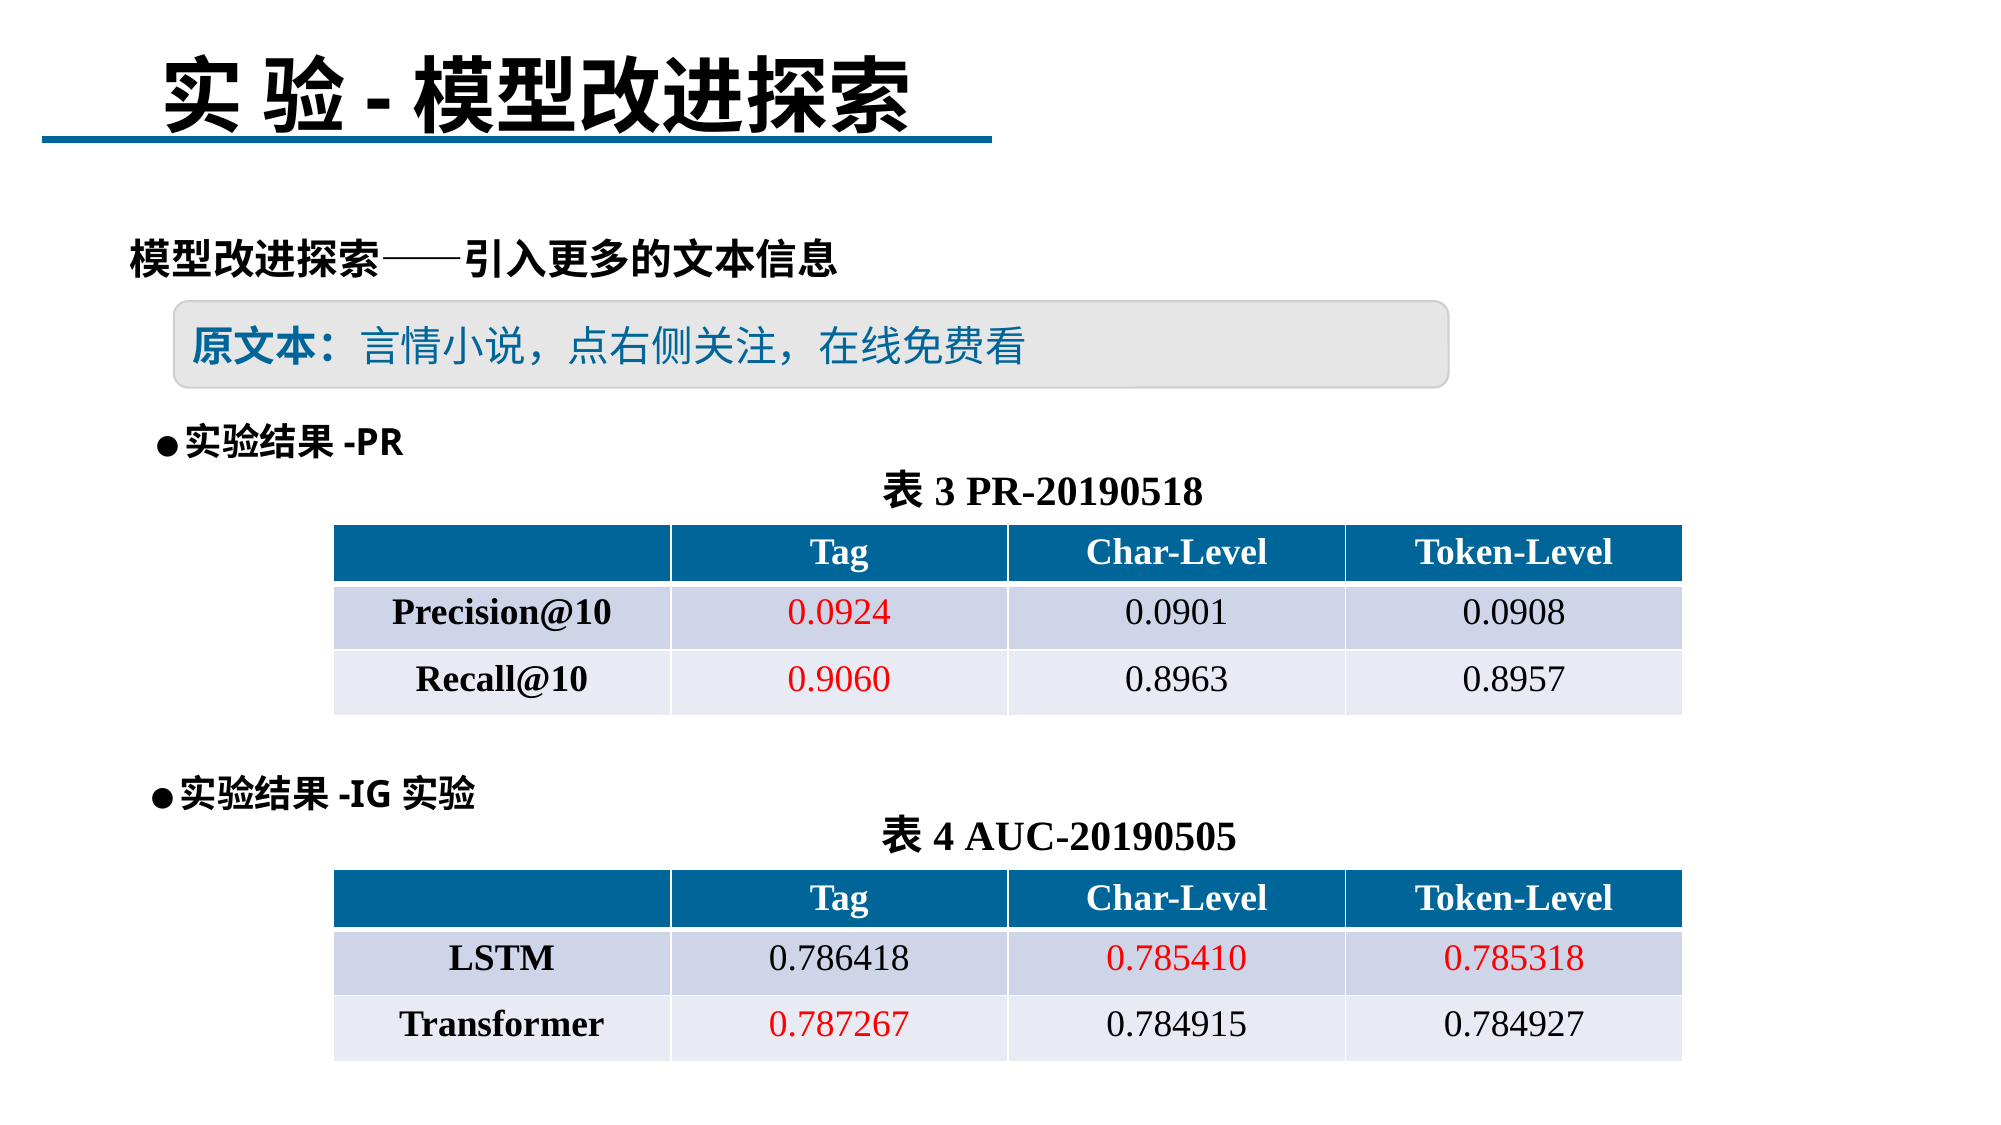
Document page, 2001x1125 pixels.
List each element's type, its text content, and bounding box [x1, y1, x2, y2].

table_cell 0.8957 [1346, 651, 1682, 715]
table_header Tag [672, 525, 1007, 581]
table_cell LSTM [334, 932, 670, 995]
table_header [334, 525, 670, 581]
table_cell 0.785318 [1346, 932, 1682, 995]
table_header [334, 870, 670, 927]
table_cell 0.785410 [1009, 932, 1345, 995]
table_cell 0.8963 [1009, 651, 1345, 715]
table_cell 0.0924 [672, 587, 1007, 649]
table_cell 0.9060 [672, 651, 1007, 715]
table_cell 0.784927 [1346, 996, 1682, 1061]
table_header Token-Level [1346, 525, 1682, 581]
text_box 实 验-模型改进探索 [145, 35, 927, 139]
table_cell 0.0901 [1009, 587, 1345, 649]
text_box 表3 PR-20190518 [867, 456, 1219, 521]
text_box [172, 300, 1450, 389]
table_cell 0.787267 [672, 996, 1007, 1061]
text_box ●实验结果-PR [141, 410, 419, 470]
table_cell 0.0908 [1346, 587, 1682, 649]
table_header Char-Level [1009, 525, 1345, 581]
table_header Tag [672, 870, 1007, 927]
table_cell 0.784915 [1009, 996, 1345, 1061]
table_header Char-Level [1009, 870, 1345, 927]
table_cell 0.786418 [672, 932, 1007, 995]
text_box 模型改进探索——引入更多的文本信息 [114, 225, 855, 290]
table_cell Precision@10 [334, 587, 670, 649]
table_header Token-Level [1346, 870, 1682, 927]
table_cell Recall@10 [334, 651, 670, 715]
text_box 表4 AUC-20190505 [866, 801, 1253, 867]
text_box ●实验结果-IG实验 [136, 762, 491, 823]
text_box 实 验-模型改进探索 [145, 140, 927, 151]
table_cell Transformer [334, 996, 670, 1061]
text_box 原文本：言情小说，点右侧关注，在线免费看 [177, 312, 1043, 377]
